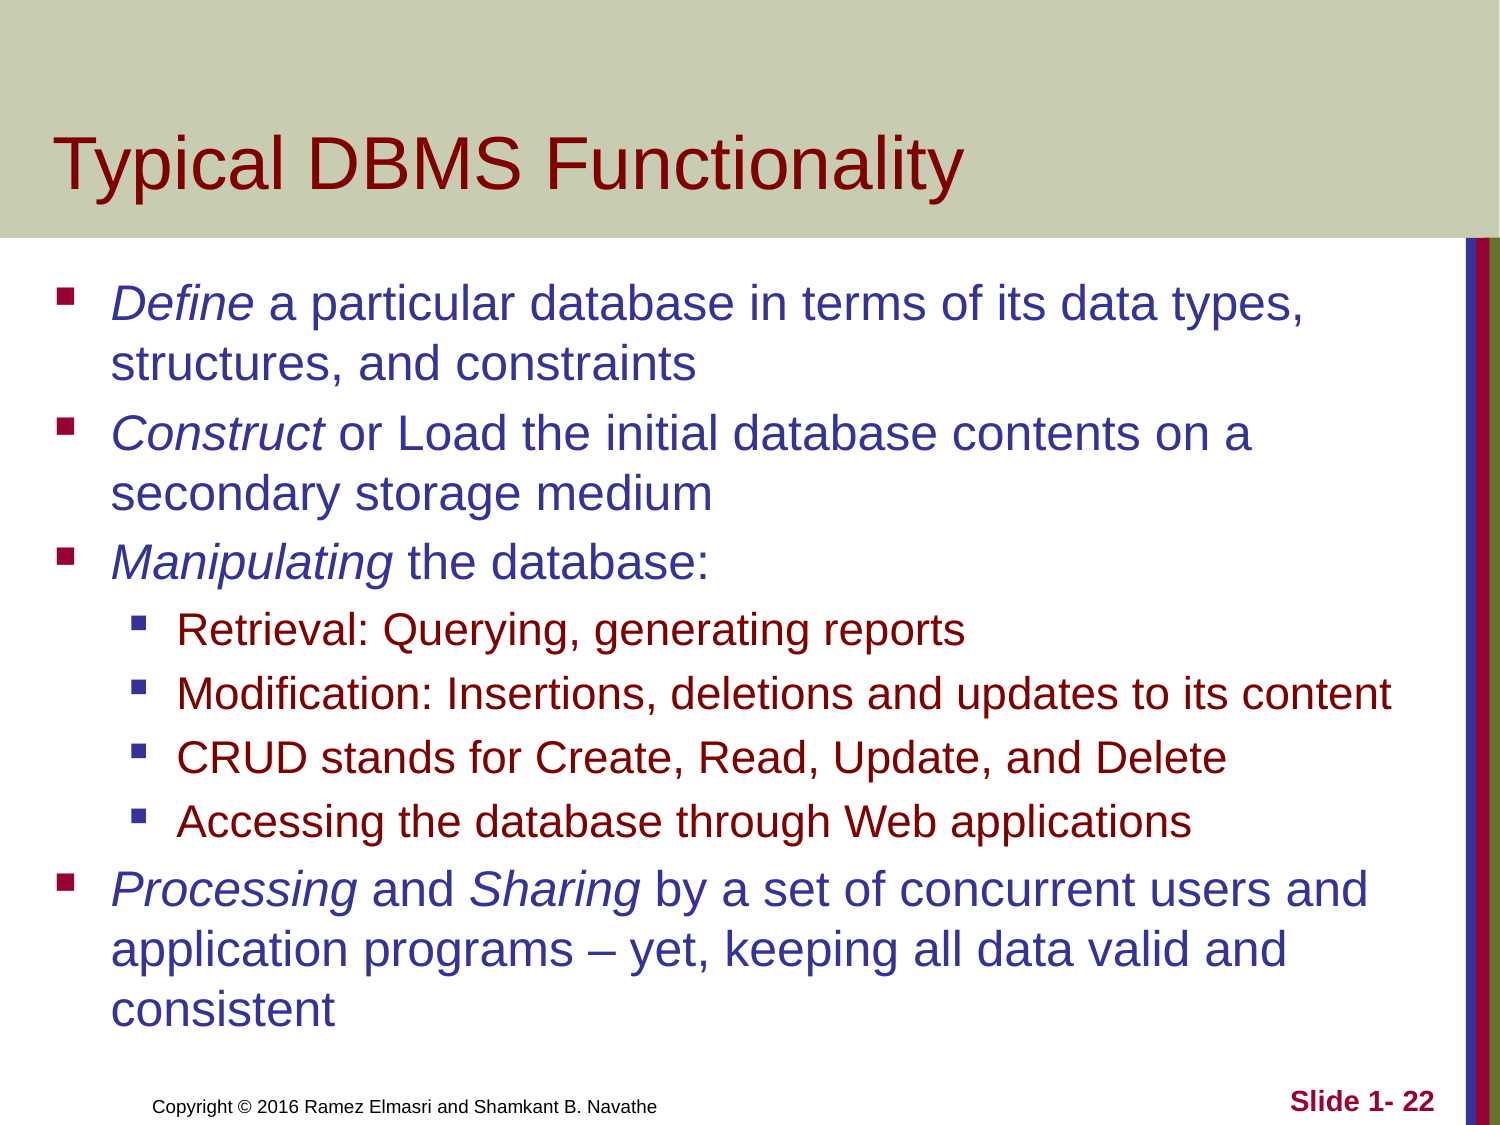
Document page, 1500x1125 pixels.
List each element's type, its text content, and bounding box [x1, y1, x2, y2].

slide_number Slide 1- 22 [1137, 1049, 1451, 1125]
title Typical DBMS Functionality [37, 49, 1317, 213]
list Define a particular database in terms of its data types, structures, and constraints Construct or Load the initial database contents on a secondary storage medium Manipulating the database: Retrieval: Querying, generating reports Modification: Insertions, deletions and updates to its content CRUD stands for Create, Read, Update, and Delete Accessing the database through Web applications Processing and Sharing by a set of concurrent users and application programs – yet, keeping all data valid and consistent [39, 262, 1400, 1013]
